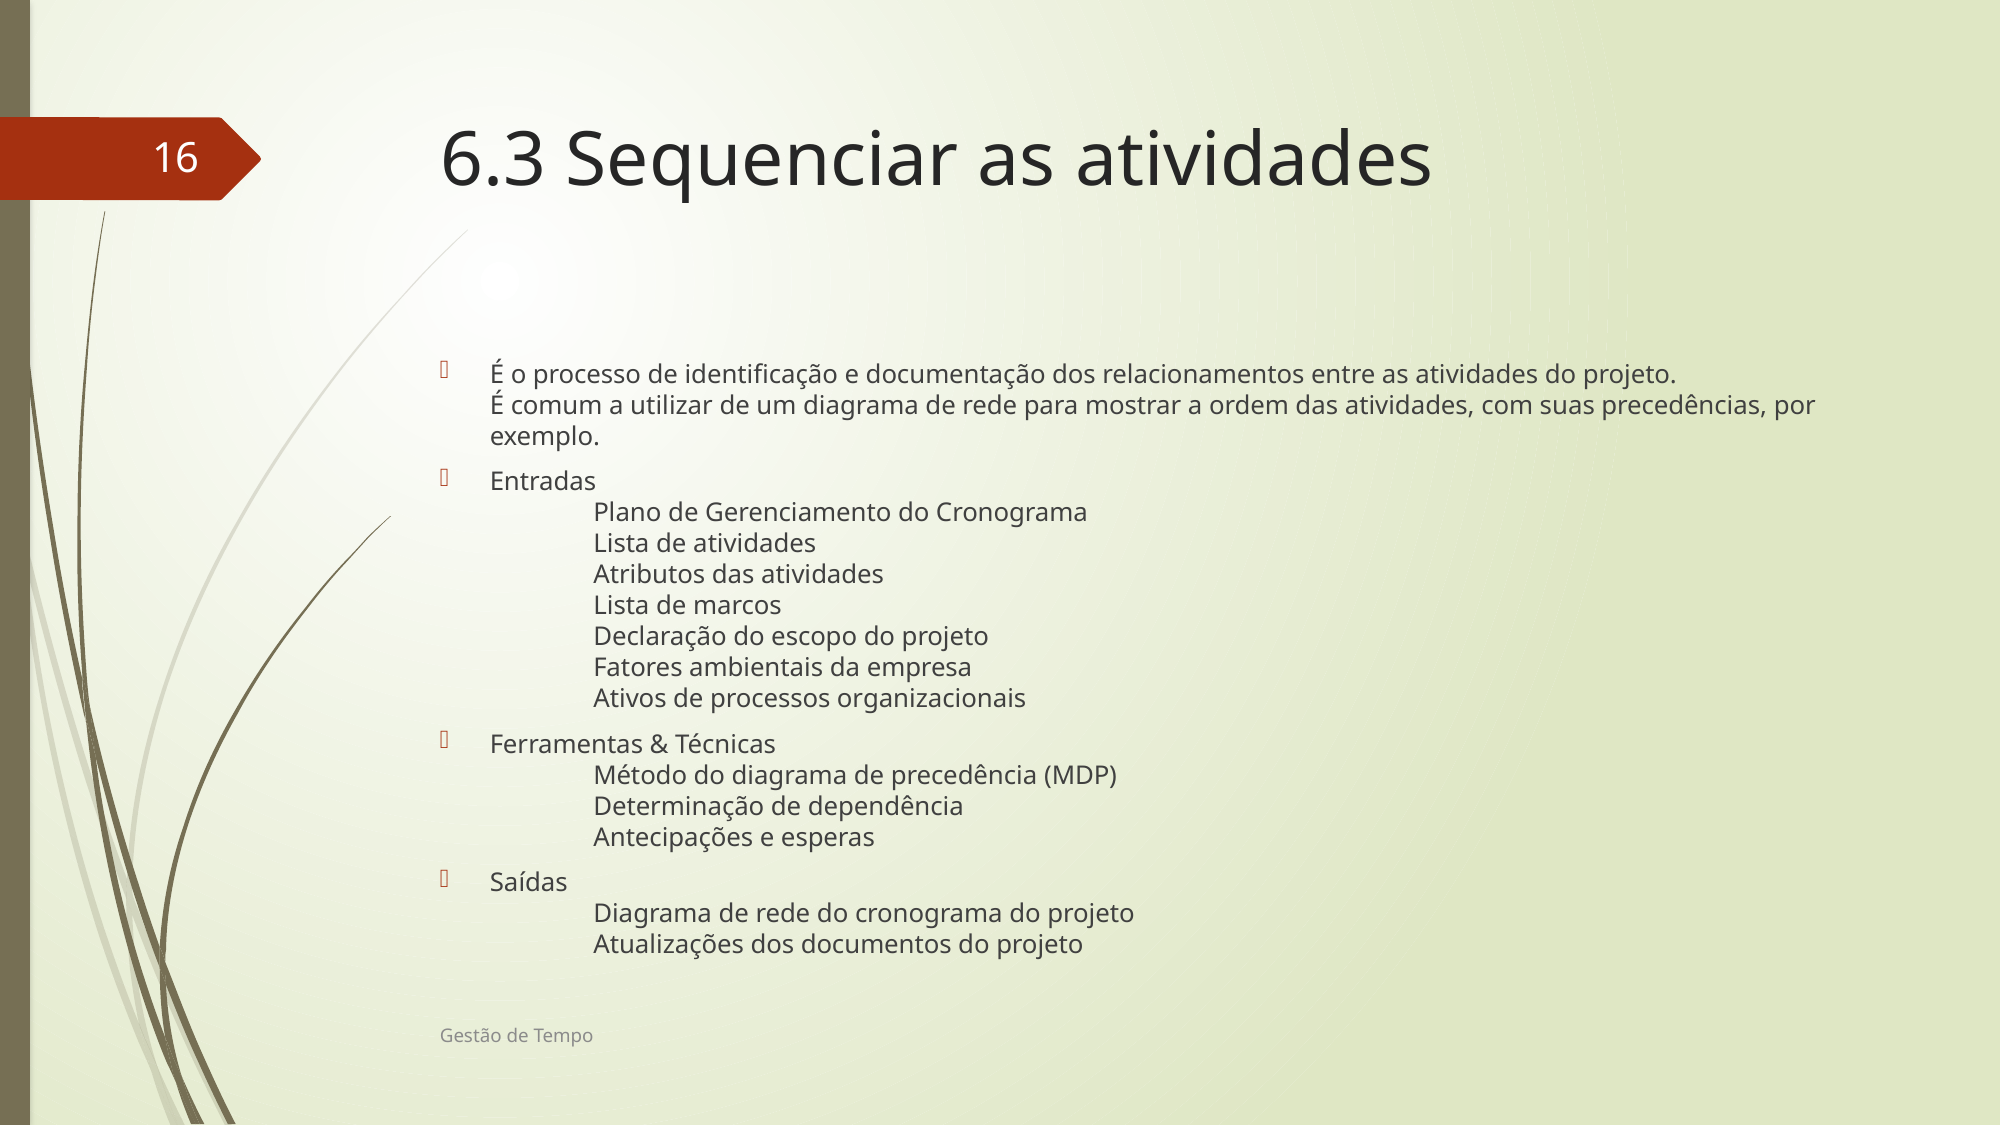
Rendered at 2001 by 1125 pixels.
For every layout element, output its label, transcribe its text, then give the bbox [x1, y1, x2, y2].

list É o processo de identificação e documentação dos relacionamentos entre as atividades do projeto. É comum a utilizar de um diagrama de rede para mostrar a ordem das atividades, com suas precedências, por exemplo. Entradas Plano de Gerenciamento do Cronograma Lista de atividades Atributos das atividades Lista de marcos Declaração do escopo do projeto Fatores ambientais da empresa Ativos de processos organizacionais Ferramentas & Técnicas Método do diagrama de precedência (MDP) Determinação de dependência Antecipações e esperas Saídas Diagrama de rede do cronograma do projeto Atualizações dos documentos do projeto [424, 350, 1888, 970]
slide_number 16 [87, 129, 216, 190]
title 6.3 Sequenciar as atividades [425, 102, 1888, 313]
footer Gestão de Tempo [424, 1006, 1675, 1067]
